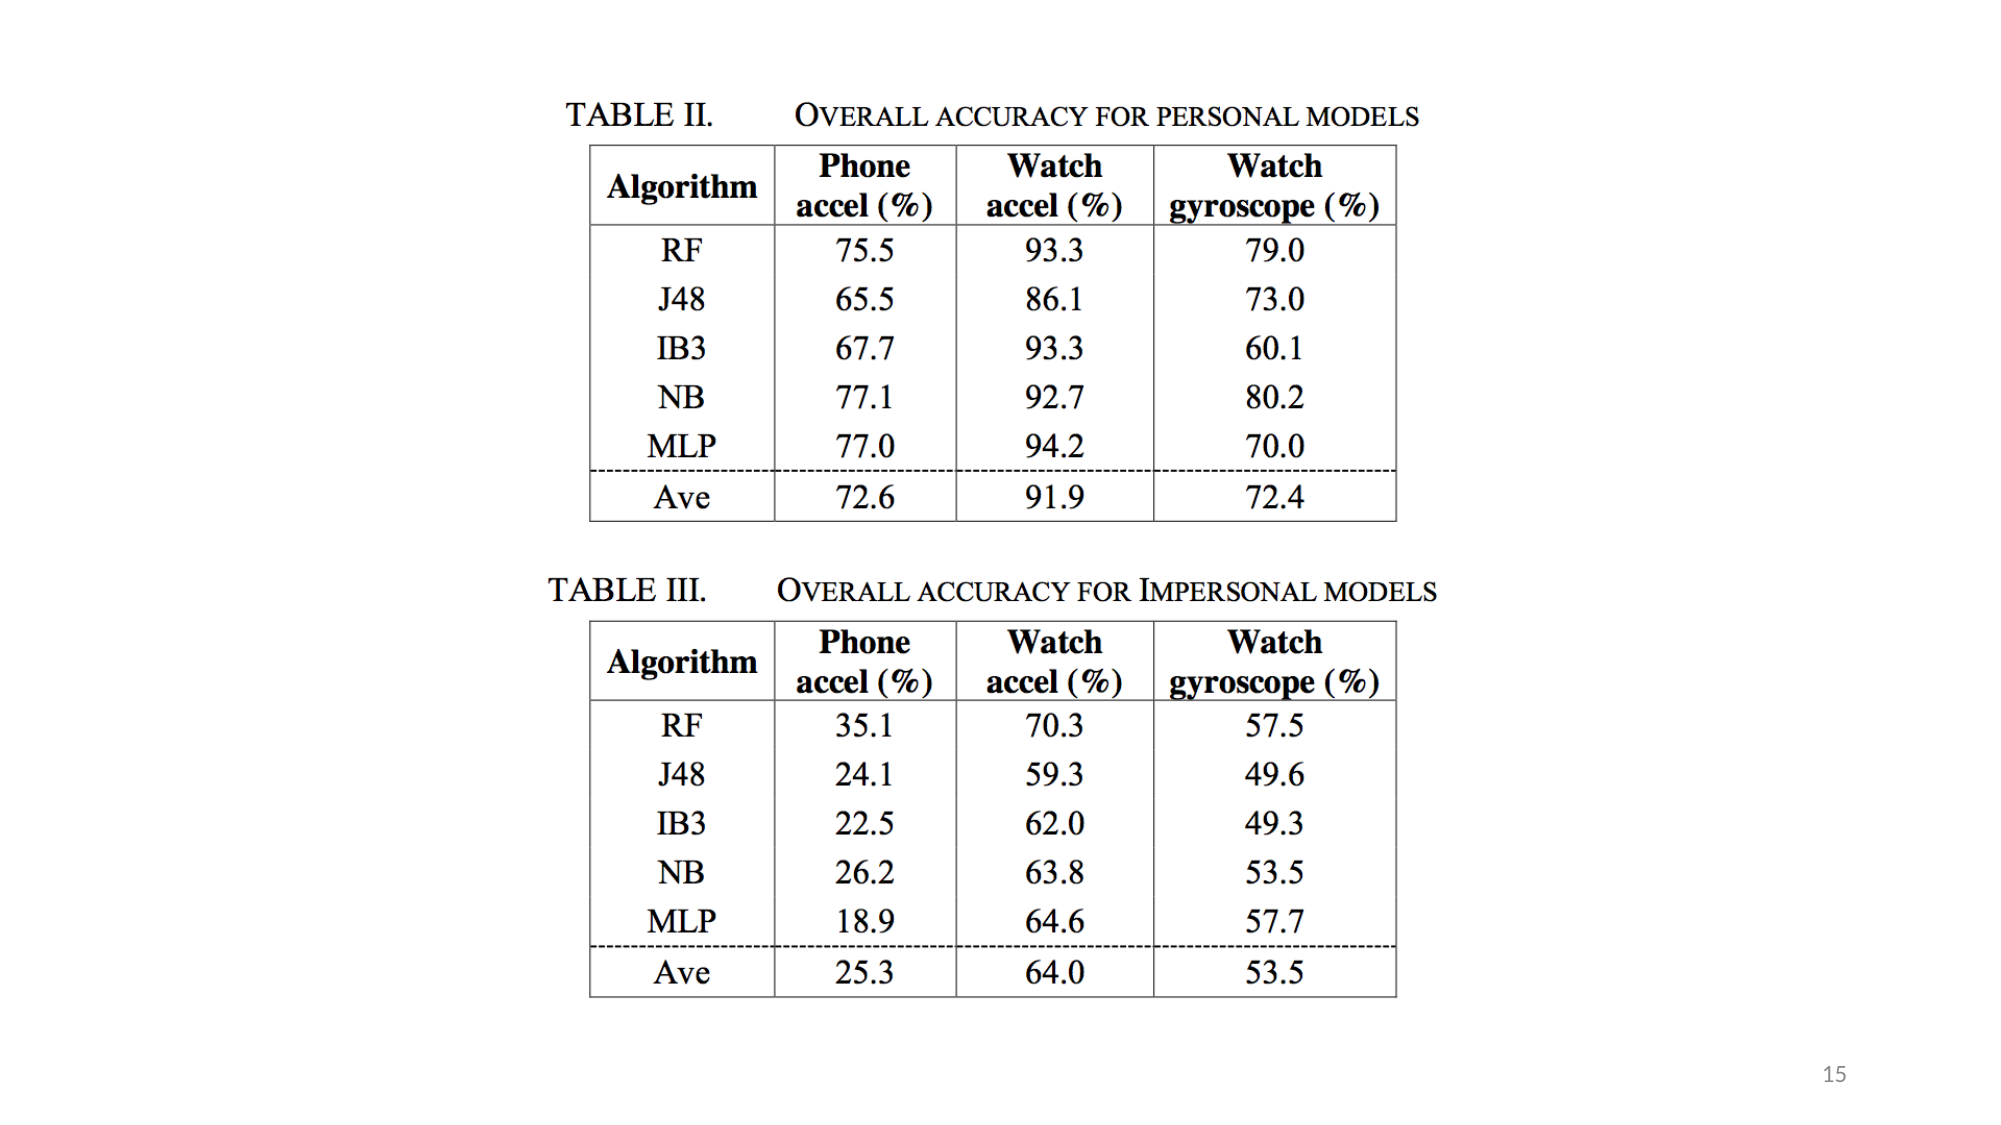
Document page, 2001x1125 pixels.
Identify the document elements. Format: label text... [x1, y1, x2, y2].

picture [535, 79, 1463, 1044]
slide_number 15 [1412, 1042, 1863, 1103]
